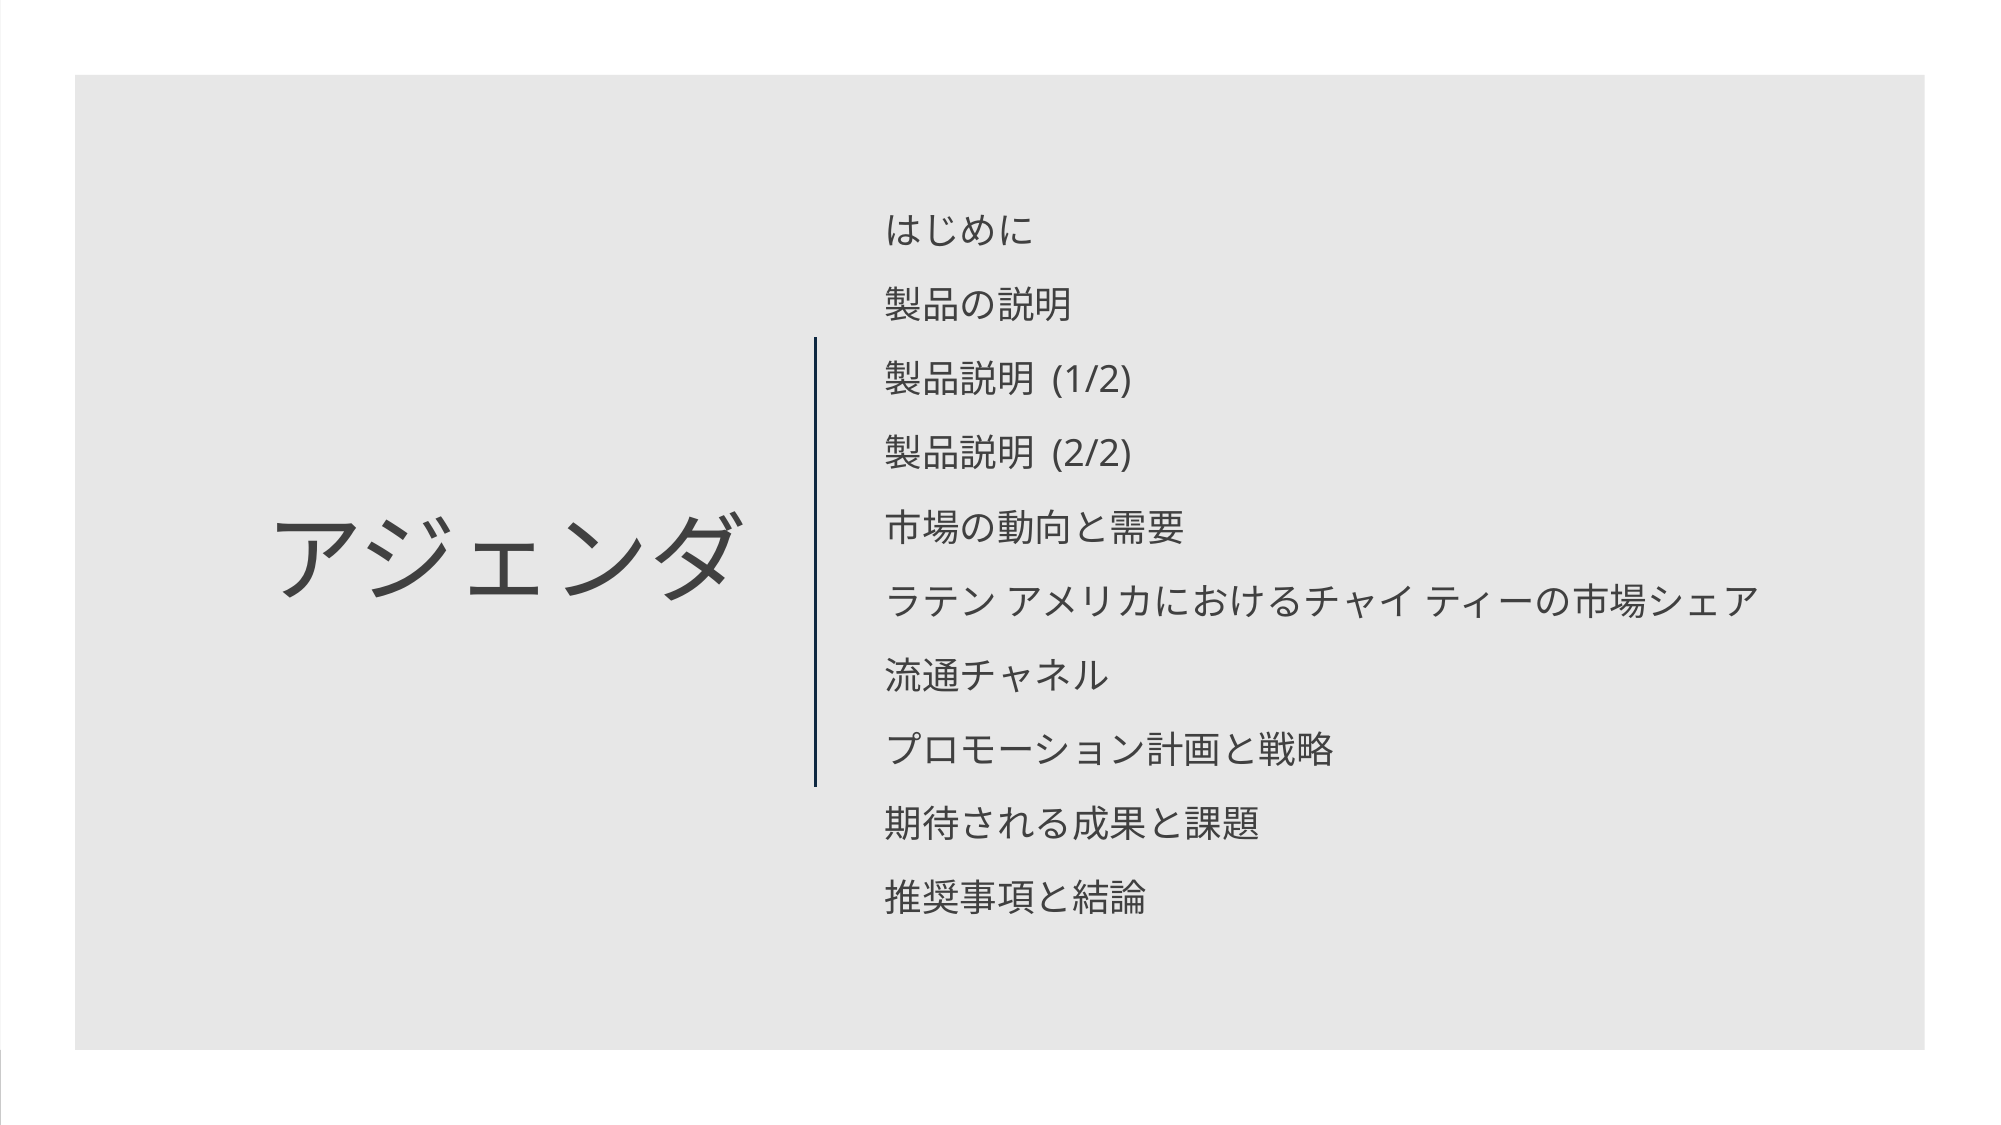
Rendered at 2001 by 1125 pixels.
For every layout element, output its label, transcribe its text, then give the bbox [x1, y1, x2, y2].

list はじめに 製品の説明 製品説明 (1/2) 製品説明 (2/2) 市場の動向と需要 ラテン アメリカにおけるチャイ ティーの市場シェア 流通チャネル プロモーション計画と戦略 期待される成果と課題 推奨事項と結論 [869, 158, 1849, 969]
title アジェンダ [140, 158, 763, 969]
text_box [74, 74, 1926, 1051]
text_box [0, 0, 2000, 1125]
